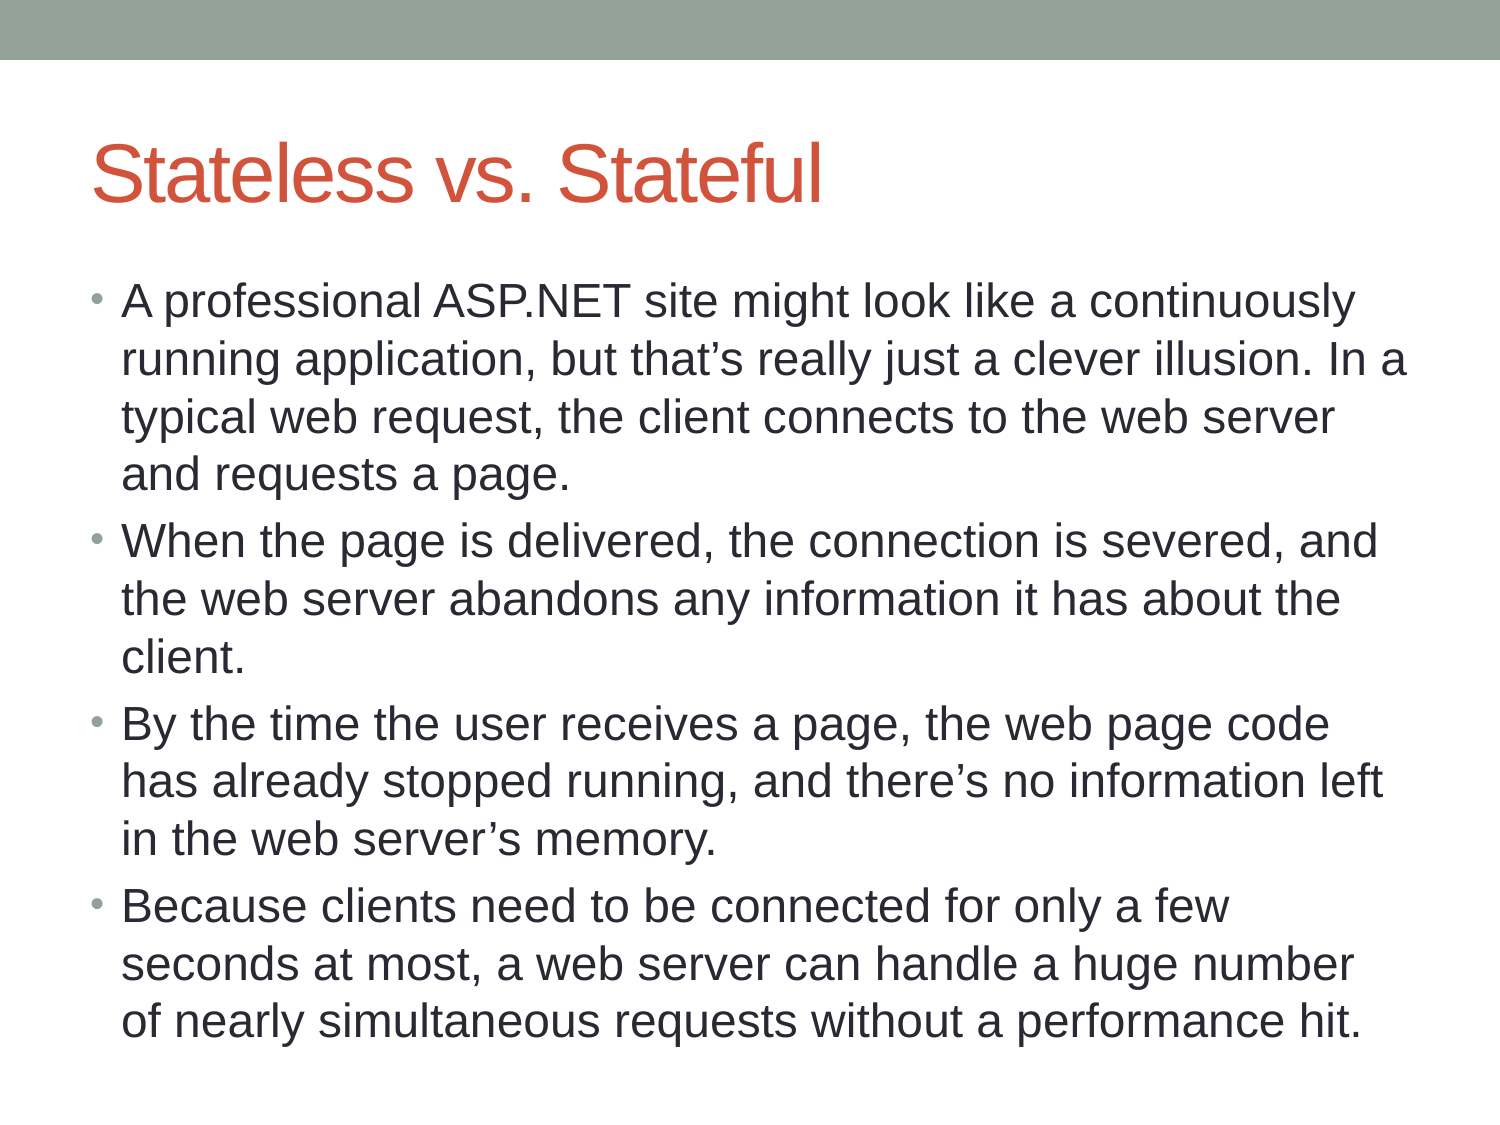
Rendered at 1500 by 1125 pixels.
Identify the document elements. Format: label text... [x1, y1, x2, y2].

title Stateless vs. Stateful [75, 87, 1425, 250]
list A professional ASP.NET site might look like a continuously running application, but that’s really just a clever illusion. In a typical web request, the client connects to the web server and requests a page. When the page is delivered, the connection is severed, and the web server abandons any information it has about the client. By the time the user receives a page, the web page code has already stopped running, and there’s no information left in the web server’s memory. Because clients need to be connected for only a few seconds at most, a web server can handle a huge number of nearly simultaneous requests without a performance hit. [75, 262, 1425, 1063]
